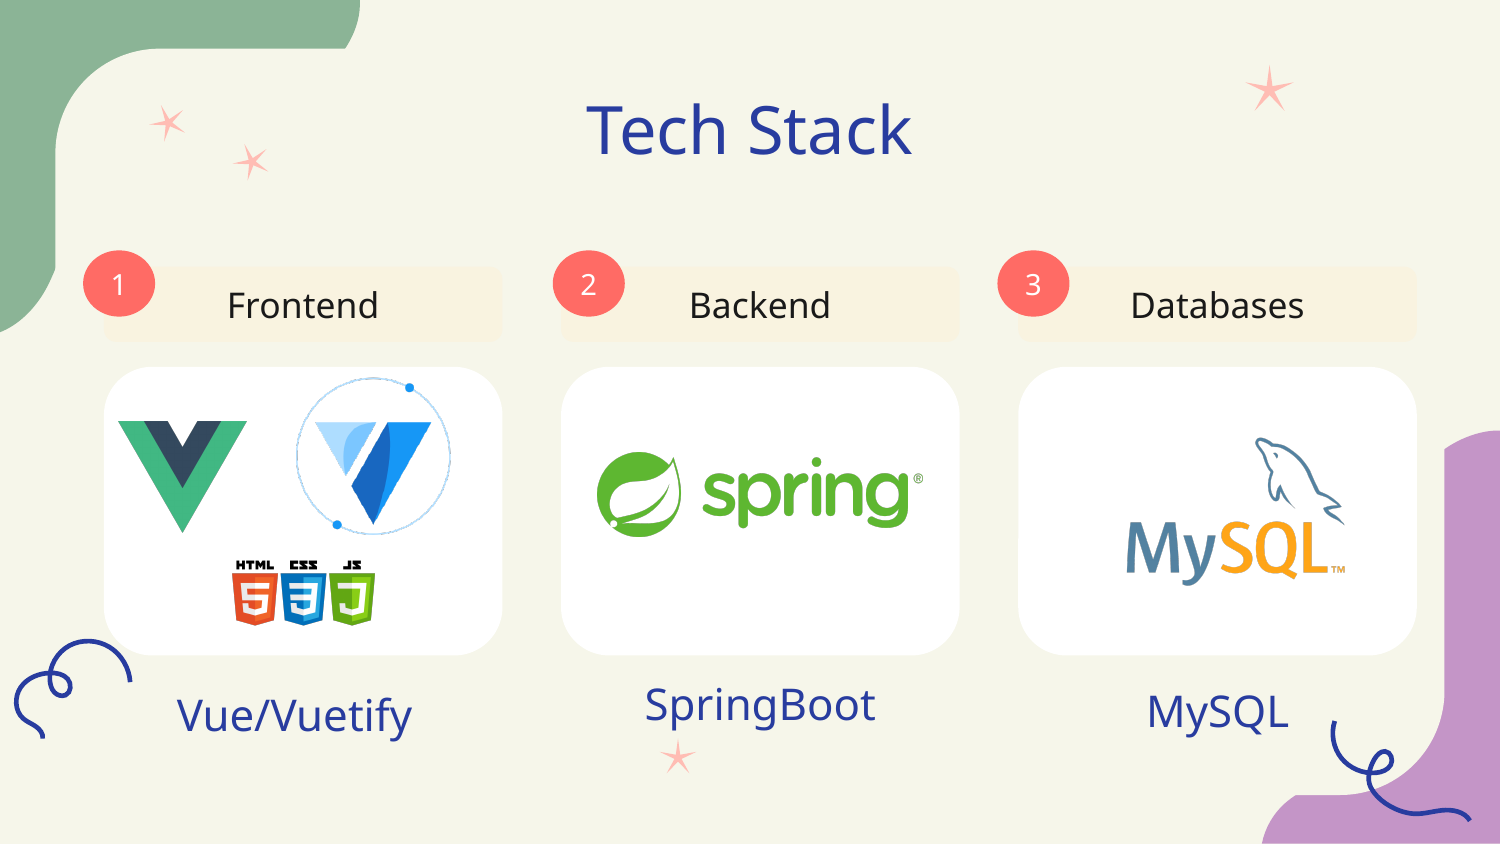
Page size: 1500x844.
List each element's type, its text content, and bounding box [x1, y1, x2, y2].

subtitle Vue/Vuetify [102, 680, 487, 756]
text_box 1 [83, 250, 156, 317]
text_box Frontend [103, 266, 503, 342]
title Tech Stack [118, 72, 1382, 167]
text_box [1018, 366, 1417, 656]
text_box [561, 366, 960, 656]
picture [1104, 428, 1363, 591]
text_box [103, 366, 503, 656]
text_box Databases [1018, 266, 1417, 342]
subtitle MySQL [1046, 675, 1389, 752]
picture [231, 551, 375, 635]
text_box 3 [997, 250, 1070, 317]
subtitle SpringBoot [589, 669, 932, 745]
picture [117, 420, 247, 533]
text_box [232, 143, 269, 181]
picture [292, 374, 453, 537]
text_box Backend [561, 266, 960, 342]
text_box 2 [552, 250, 625, 317]
picture [597, 452, 924, 537]
text_box [149, 105, 186, 142]
